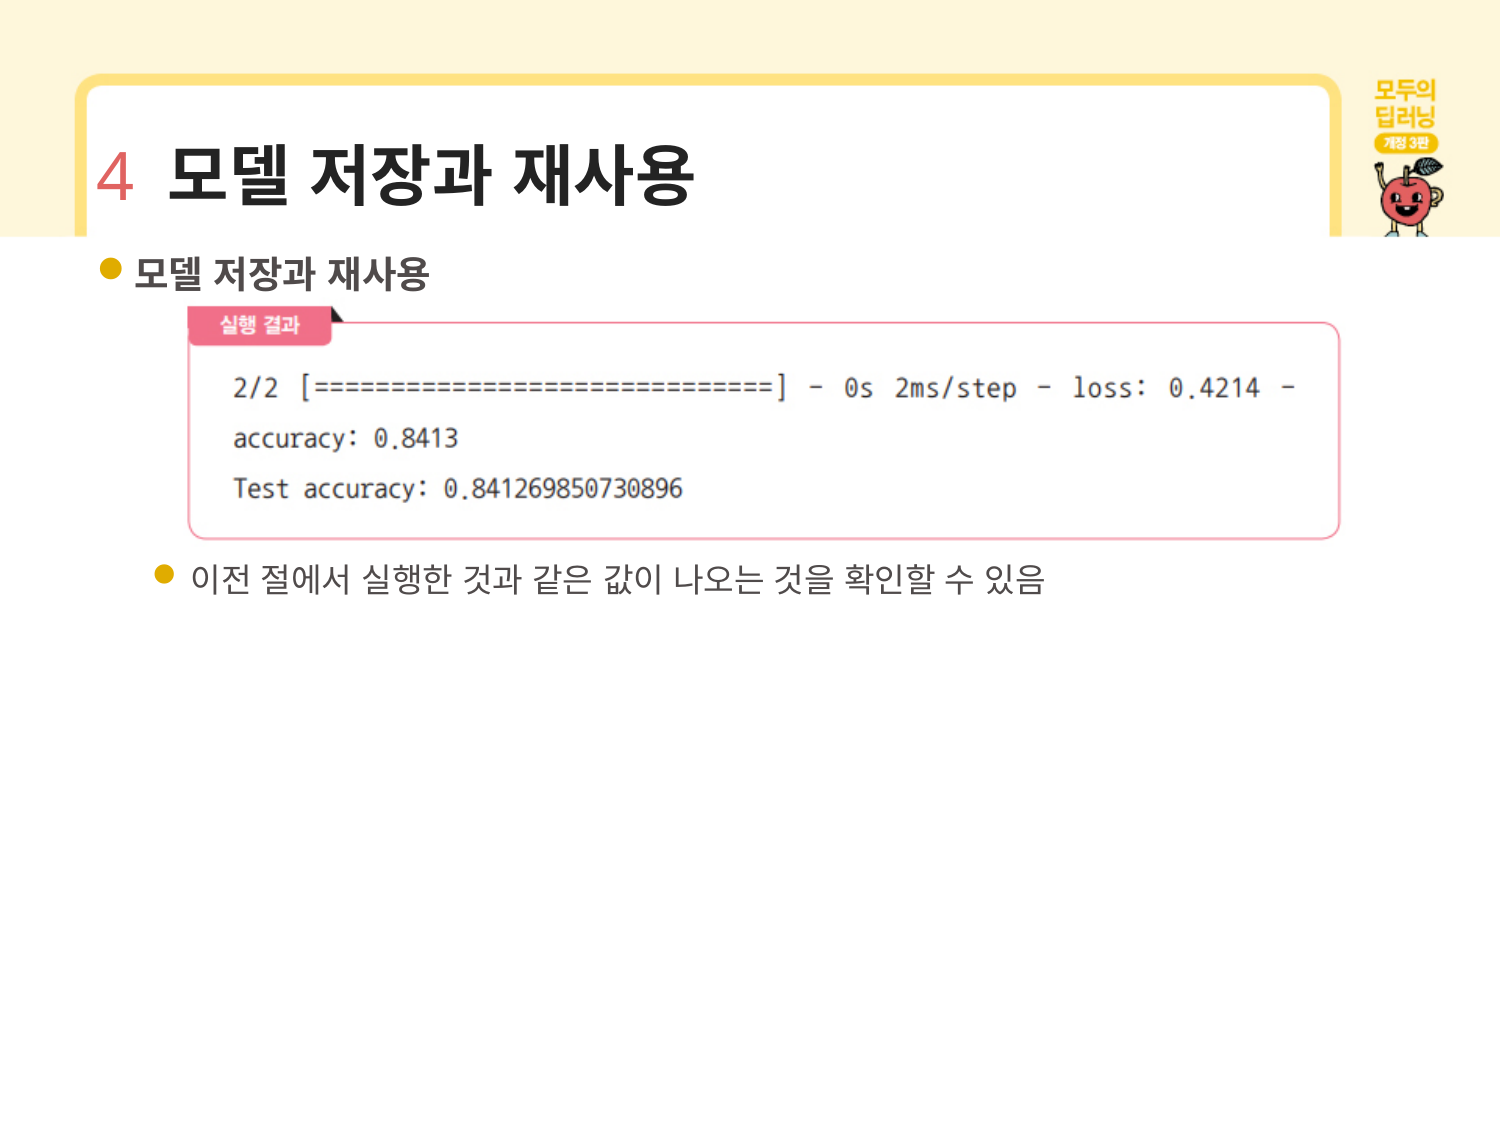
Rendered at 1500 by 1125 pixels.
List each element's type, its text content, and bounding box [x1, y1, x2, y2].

title 4 모델 저장과 재사용 [81, 90, 1412, 222]
list 모델 저장과 재사용 이전 절에서 실행한 것과 같은 값이 나오는 것을 확인할 수 있음 [81, 239, 1412, 1054]
picture [0, 0, 1500, 1125]
